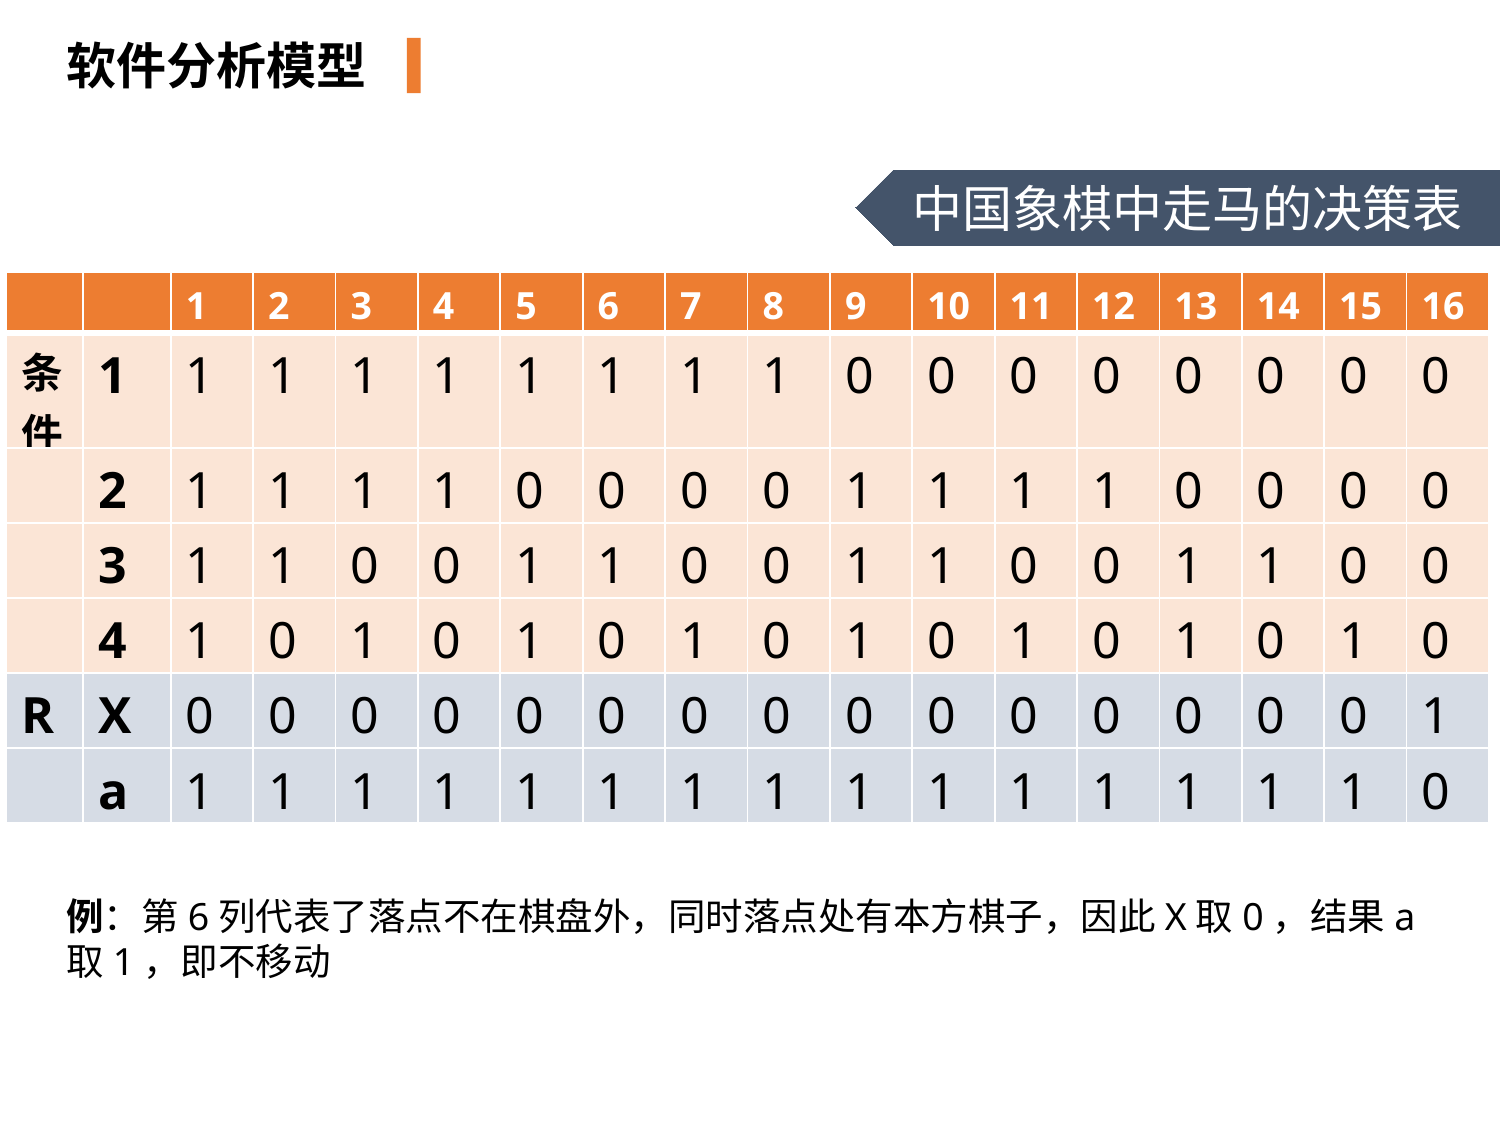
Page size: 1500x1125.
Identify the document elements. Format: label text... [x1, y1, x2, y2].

table_cell 1 [172, 599, 252, 672]
table_header 11 [996, 273, 1076, 330]
table_cell 0 [996, 524, 1076, 597]
table_cell 0 [913, 336, 994, 447]
table_cell 1 [501, 749, 582, 822]
table_cell 1 [1078, 749, 1159, 822]
table_cell 0 [996, 674, 1076, 747]
table_cell 1 [336, 336, 417, 447]
table_cell 0 [666, 524, 747, 597]
table_cell 0 [419, 674, 499, 747]
table_cell 1 [172, 524, 252, 597]
table_cell 0 [666, 674, 747, 747]
table_cell 1 [666, 336, 747, 447]
table_cell 1 [501, 336, 582, 447]
table_cell 2 [84, 449, 170, 522]
table_cell 0 [748, 524, 829, 597]
table_cell 0 [501, 449, 582, 522]
table_cell 0 [666, 449, 747, 522]
table_header 16 [1407, 273, 1488, 330]
table_cell 1 [1160, 749, 1241, 822]
table_cell [7, 599, 82, 672]
table_cell 0 [996, 336, 1076, 447]
table_header 10 [913, 273, 994, 330]
table_cell 0 [501, 674, 582, 747]
table_cell 0 [584, 674, 664, 747]
table_cell 0 [831, 336, 911, 447]
table_cell 1 [254, 524, 335, 597]
table_header 8 [748, 273, 829, 330]
table_cell 0 [1243, 599, 1323, 672]
table_cell a [84, 749, 170, 822]
table_header 12 [1078, 273, 1159, 330]
table_cell 1 [584, 749, 664, 822]
table_cell 1 [1160, 599, 1241, 672]
table_cell 1 [584, 336, 664, 447]
table_cell 1 [419, 449, 499, 522]
table_cell 0 [584, 599, 664, 672]
table_cell 1 [831, 524, 911, 597]
table_cell 3 [84, 524, 170, 597]
table_cell 0 [1407, 524, 1488, 597]
table_cell 0 [1243, 674, 1323, 747]
table_cell [7, 749, 82, 822]
table_cell 0 [584, 449, 664, 522]
table_header 14 [1243, 273, 1323, 330]
table_cell 1 [913, 524, 994, 597]
table_cell 1 [172, 749, 252, 822]
table_cell 0 [748, 599, 829, 672]
table_header 4 [419, 273, 499, 330]
table_cell 1 [172, 449, 252, 522]
table_header 13 [1160, 273, 1241, 330]
table_header 15 [1325, 273, 1406, 330]
table_cell 1 [666, 599, 747, 672]
table_header 7 [666, 273, 747, 330]
table_cell 0 [1160, 674, 1241, 747]
table_cell 1 [913, 749, 994, 822]
table_cell 1 [1078, 449, 1159, 522]
table_cell 0 [419, 599, 499, 672]
table_cell 0 [1160, 449, 1241, 522]
table_cell 1 [336, 599, 417, 672]
table_cell 1 [419, 336, 499, 447]
table_cell X [84, 674, 170, 747]
table_cell 4 [84, 599, 170, 672]
table_cell 1 [1325, 599, 1406, 672]
table_cell 1 [1325, 749, 1406, 822]
text_box 例：第6列代表了落点不在棋盘外，同时落点处有本方棋子，因此X取0，结果a取1，即不移动 [51, 885, 1476, 991]
table_cell 1 [996, 599, 1076, 672]
table_cell 0 [1325, 674, 1406, 747]
table_cell 0 [1325, 336, 1406, 447]
table_cell 1 [996, 749, 1076, 822]
table_cell 0 [1243, 449, 1323, 522]
table_header 6 [584, 273, 664, 330]
table_header 3 [336, 273, 417, 330]
table_cell 1 [254, 336, 335, 447]
table_cell 0 [1078, 599, 1159, 672]
table_cell 0 [748, 674, 829, 747]
table_cell R [7, 674, 82, 747]
text_box [406, 37, 422, 94]
table_cell 1 [336, 749, 417, 822]
table_cell 1 [831, 449, 911, 522]
table_header [84, 273, 170, 330]
table_cell 1 [748, 749, 829, 822]
table_cell 0 [1078, 524, 1159, 597]
table_cell 0 [1078, 674, 1159, 747]
table_cell 0 [1407, 599, 1488, 672]
table_cell 0 [336, 524, 417, 597]
table_cell 条件 [7, 336, 82, 447]
table_cell 1 [254, 449, 335, 522]
table_cell 1 [1160, 524, 1241, 597]
table_cell 0 [1325, 524, 1406, 597]
table_cell 1 [501, 524, 582, 597]
table_cell 1 [666, 749, 747, 822]
table_cell 1 [172, 336, 252, 447]
table_cell 0 [913, 599, 994, 672]
table_header [7, 273, 82, 330]
table_cell 1 [913, 449, 994, 522]
table_header 5 [501, 273, 582, 330]
table_cell 0 [172, 674, 252, 747]
table_cell 0 [419, 524, 499, 597]
table_cell 1 [831, 599, 911, 672]
table_cell 0 [254, 674, 335, 747]
table_cell 0 [1407, 749, 1488, 822]
table_cell 1 [584, 524, 664, 597]
text_box 中国象棋中走马的决策表 [855, 170, 1500, 246]
table_header 9 [831, 273, 911, 330]
table_cell 1 [748, 336, 829, 447]
table_cell 1 [1243, 749, 1323, 822]
table_cell 0 [913, 674, 994, 747]
table_cell 1 [501, 599, 582, 672]
table_cell 1 [996, 449, 1076, 522]
table_cell 0 [1160, 336, 1241, 447]
table_cell 0 [1325, 449, 1406, 522]
table_cell 1 [1243, 524, 1323, 597]
table_header 1 [172, 273, 252, 330]
table_cell 0 [831, 674, 911, 747]
table_cell [7, 449, 82, 522]
table_cell 0 [1078, 336, 1159, 447]
table_cell 1 [336, 449, 417, 522]
table_cell 1 [84, 336, 170, 447]
table_cell 0 [1407, 336, 1488, 447]
table_cell 1 [1407, 674, 1488, 747]
table_cell 1 [254, 749, 335, 822]
table_cell 0 [1243, 336, 1323, 447]
table_cell [7, 524, 82, 597]
table_cell 0 [748, 449, 829, 522]
text_box 软件分析模型 [51, 27, 414, 103]
table_cell 1 [419, 749, 499, 822]
table_cell 0 [254, 599, 335, 672]
table_cell 0 [1407, 449, 1488, 522]
table_cell 0 [336, 674, 417, 747]
table_header 2 [254, 273, 335, 330]
table_cell 1 [831, 749, 911, 822]
